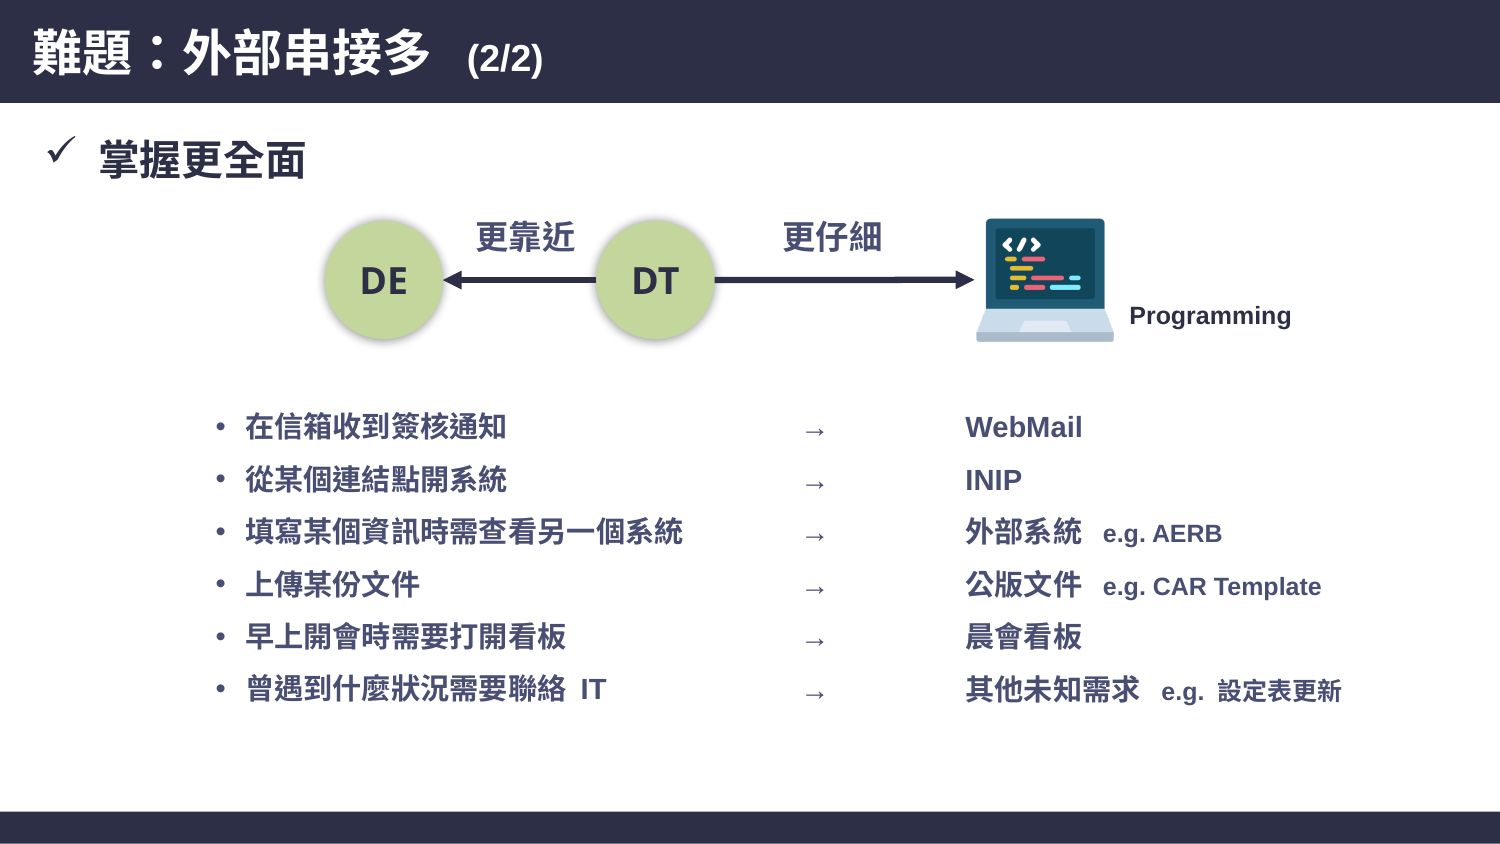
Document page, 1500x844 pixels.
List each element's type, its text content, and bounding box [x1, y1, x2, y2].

text_box → → → → → → [761, 383, 868, 714]
text_box 更靠近 [430, 209, 620, 264]
text_box 在信箱收到簽核通知 從某個連結點開系統 填寫某個資訊時需查看另一個系統 上傳某份文件 早上開會時需要打開看板 曾遇到什麼狀況需要聯絡 IT [171, 383, 750, 714]
picture [974, 208, 1116, 351]
text_box DE [322, 218, 445, 342]
text_box Programming [1120, 291, 1377, 337]
text_box 掌握更全面 [29, 126, 526, 192]
text_box DT [594, 218, 717, 342]
text_box [0, 0, 1500, 105]
text_box [0, 810, 1500, 844]
text_box 更仔細 [738, 209, 928, 264]
text_box 難題：外部串接多 (2/2) [17, 13, 739, 89]
text_box WebMail INIP 外部系統 e.g. AERB 公版文件 e.g. CAR Template 晨會看板 其他未知需求 e.g. 設定表更新 [950, 383, 1382, 714]
